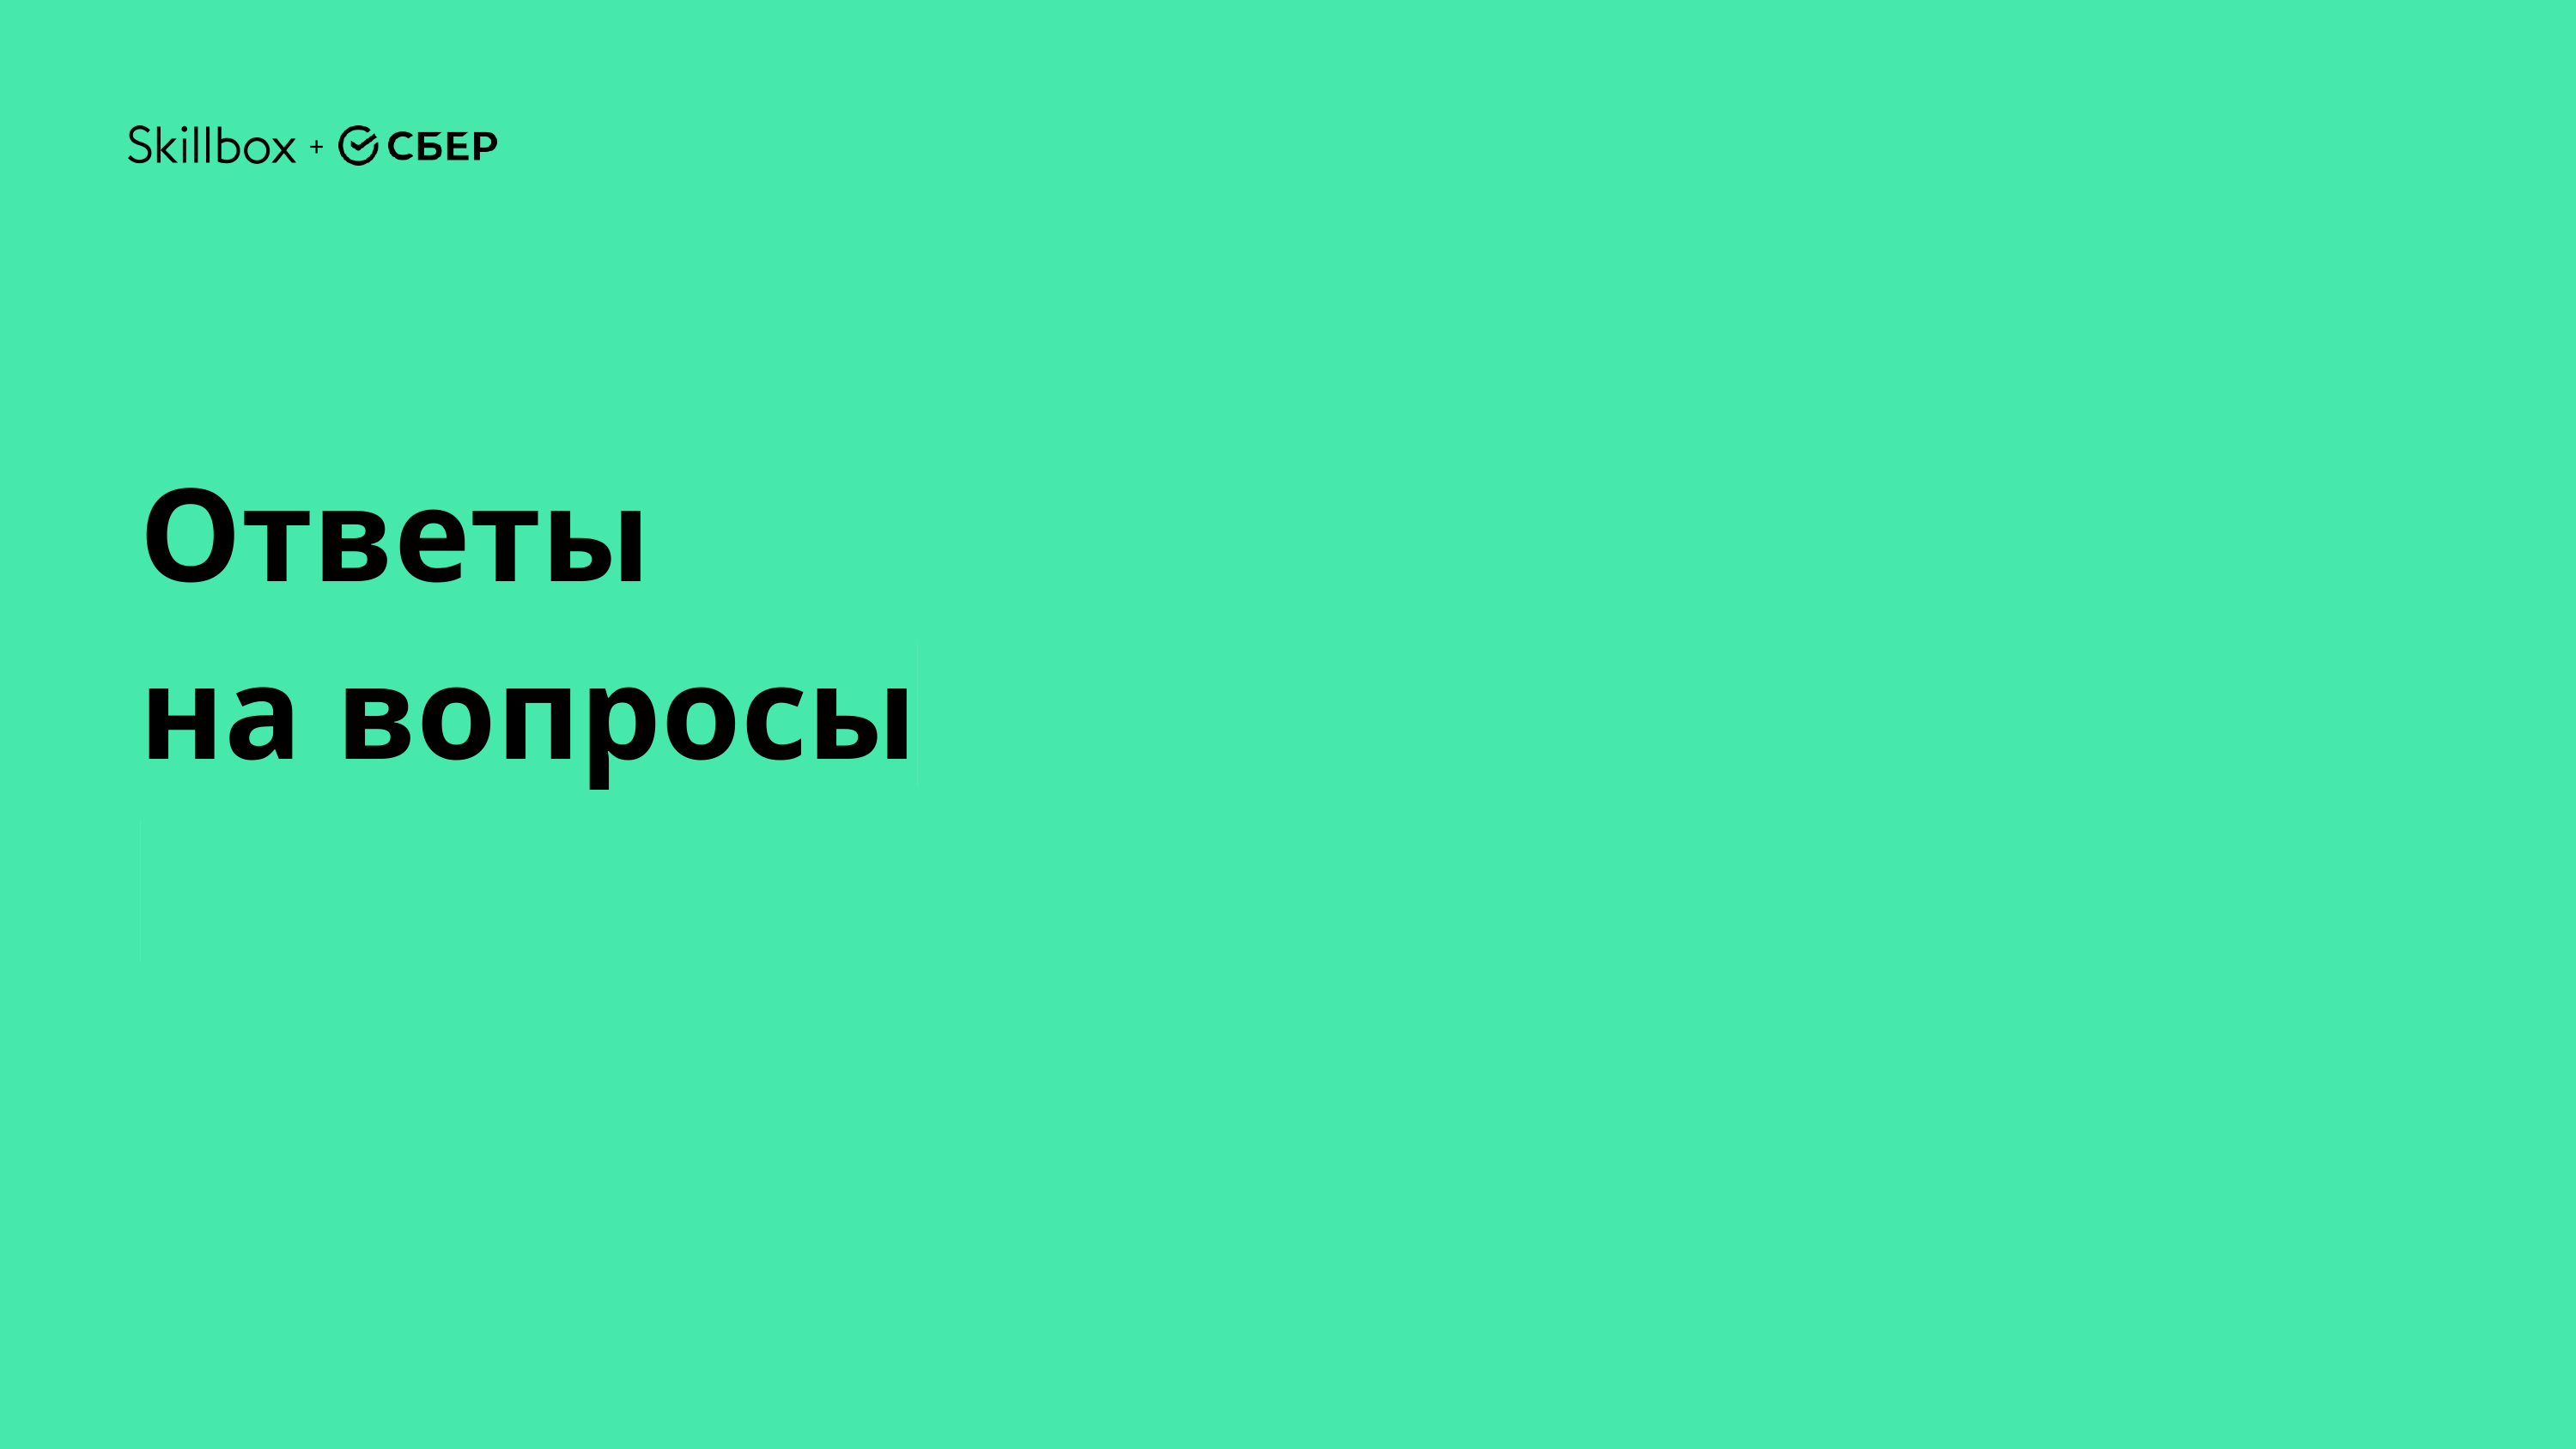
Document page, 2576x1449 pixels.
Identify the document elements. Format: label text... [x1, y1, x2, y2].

text_box Ответы​ на вопросы​ ​ ​ [126, 416, 2360, 1385]
picture [128, 125, 296, 164]
text_box + [295, 116, 342, 175]
picture [332, 120, 501, 169]
